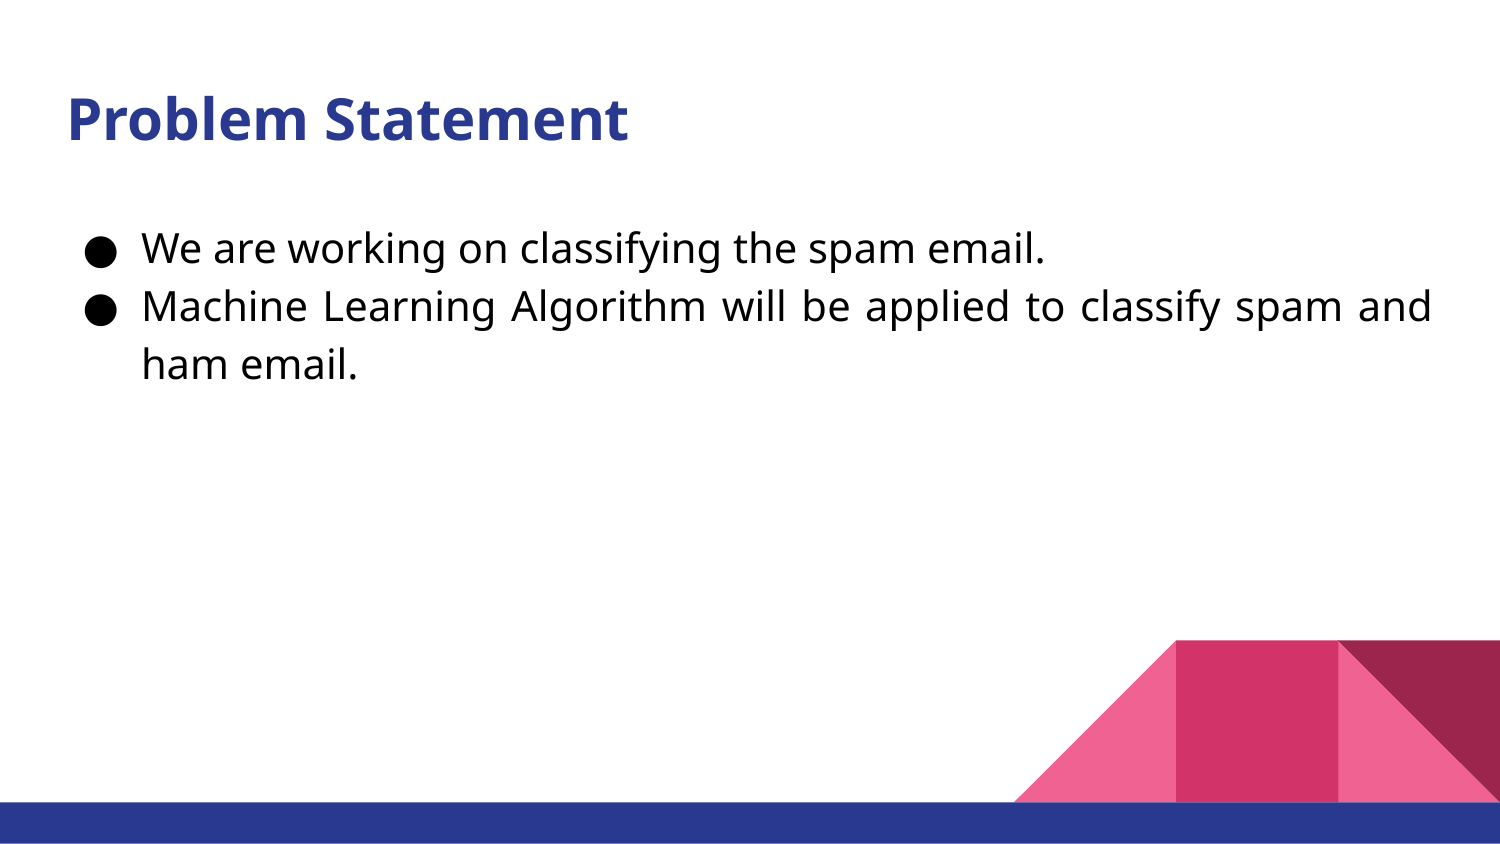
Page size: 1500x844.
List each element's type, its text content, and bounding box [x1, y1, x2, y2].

list We are working on classifying the spam email. Machine Learning Algorithm will be applied to classify spam and ham email. [51, 199, 1449, 748]
title Problem Statement [51, 67, 1449, 167]
